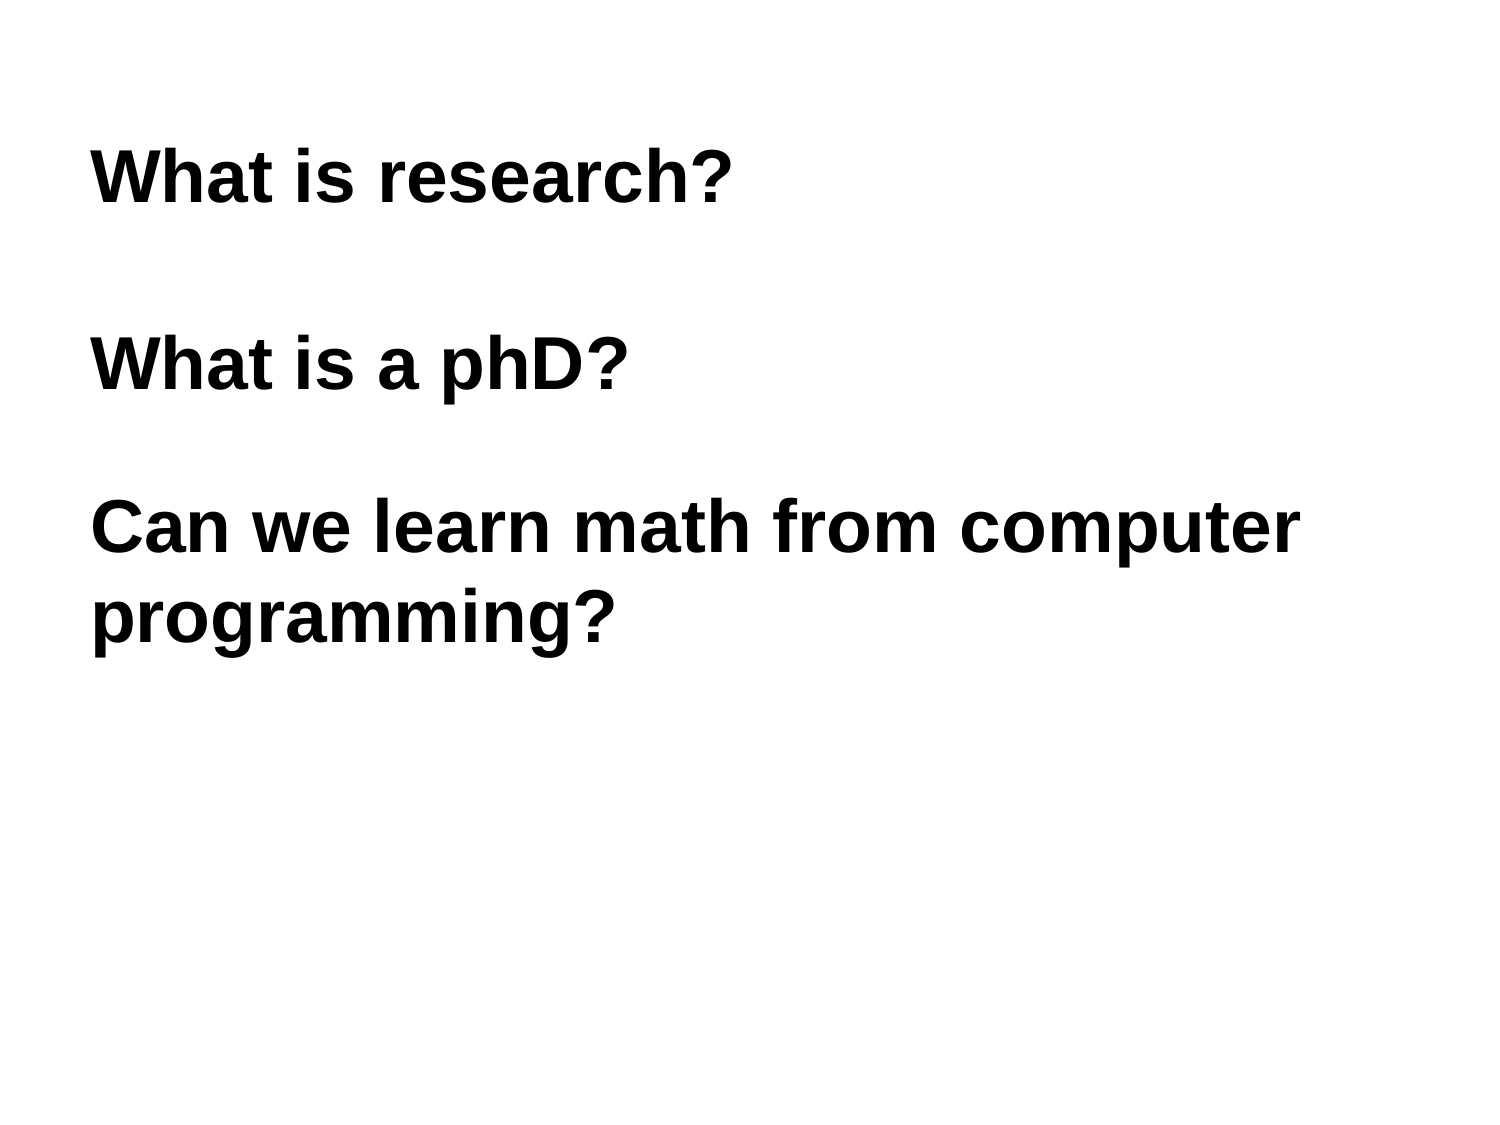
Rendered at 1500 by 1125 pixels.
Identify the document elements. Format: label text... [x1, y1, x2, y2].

title What is research? [75, 45, 1425, 232]
title Can we learn math from computer programming? [75, 484, 1425, 673]
title What is a phD? [75, 232, 1425, 421]
